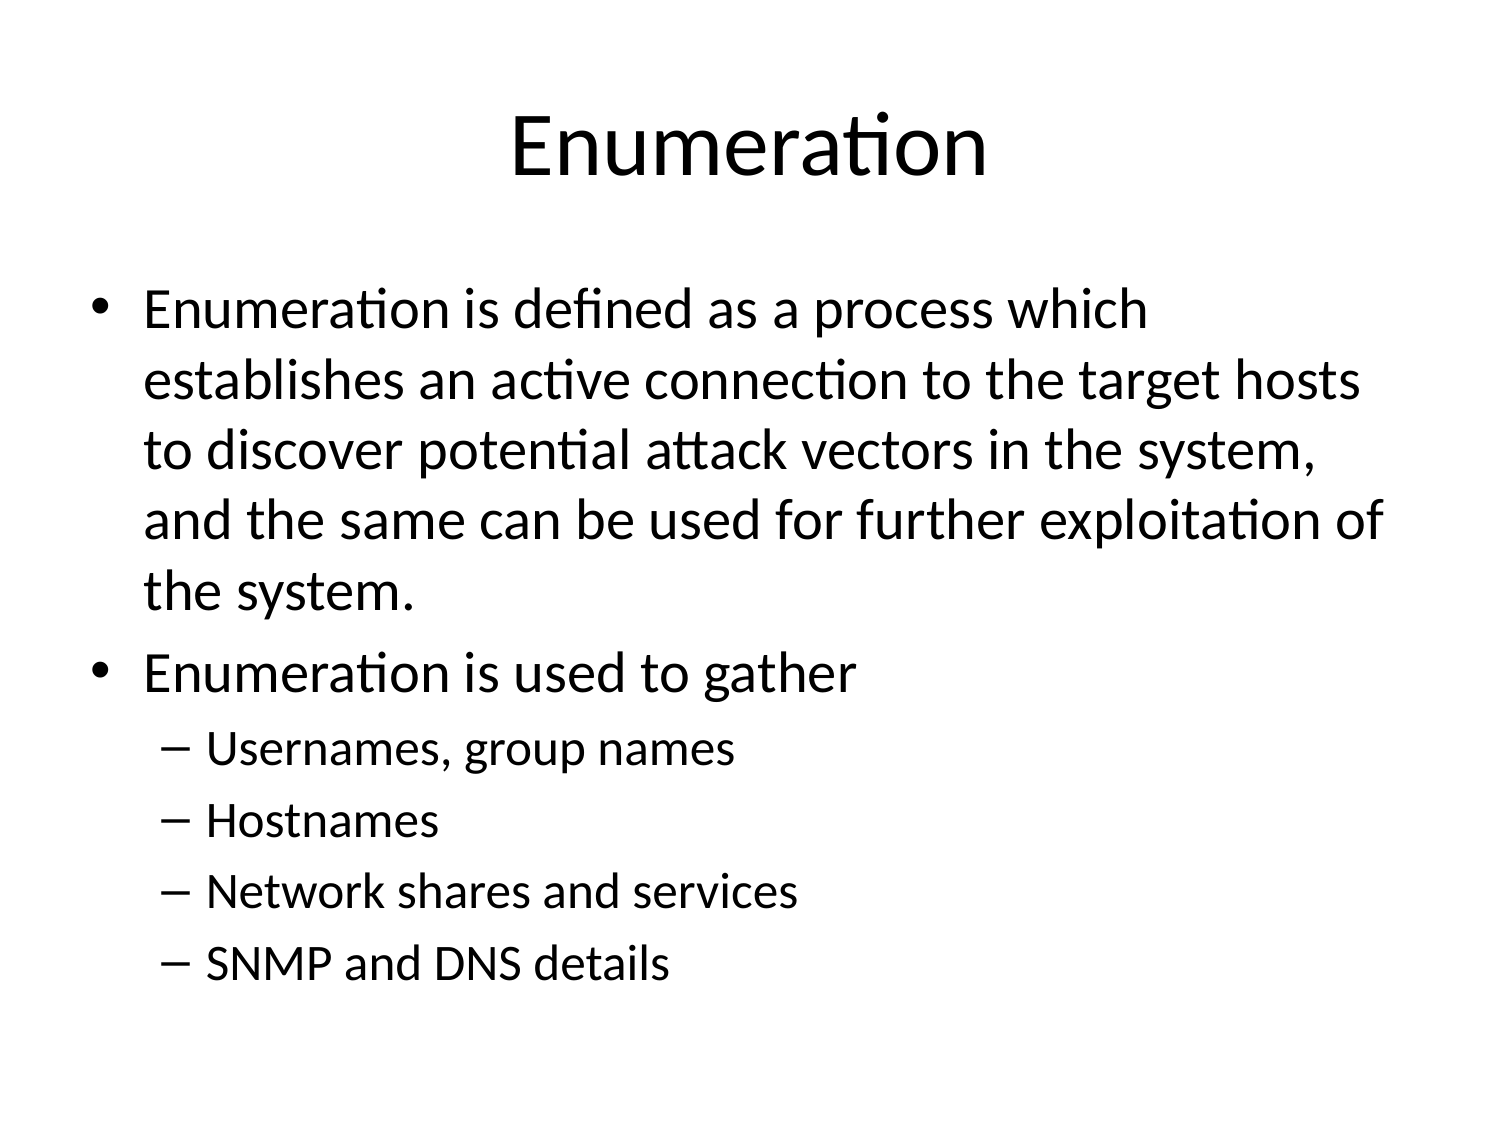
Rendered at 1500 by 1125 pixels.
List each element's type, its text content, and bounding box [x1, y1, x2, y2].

list Enumeration is defined as a process which establishes an active connection to the target hosts to discover potential attack vectors in the system, and the same can be used for further exploitation of the system. Enumeration is used to gather Usernames, group names Hostnames Network shares and services SNMP and DNS details [75, 262, 1425, 1005]
title Enumeration [75, 45, 1425, 233]
